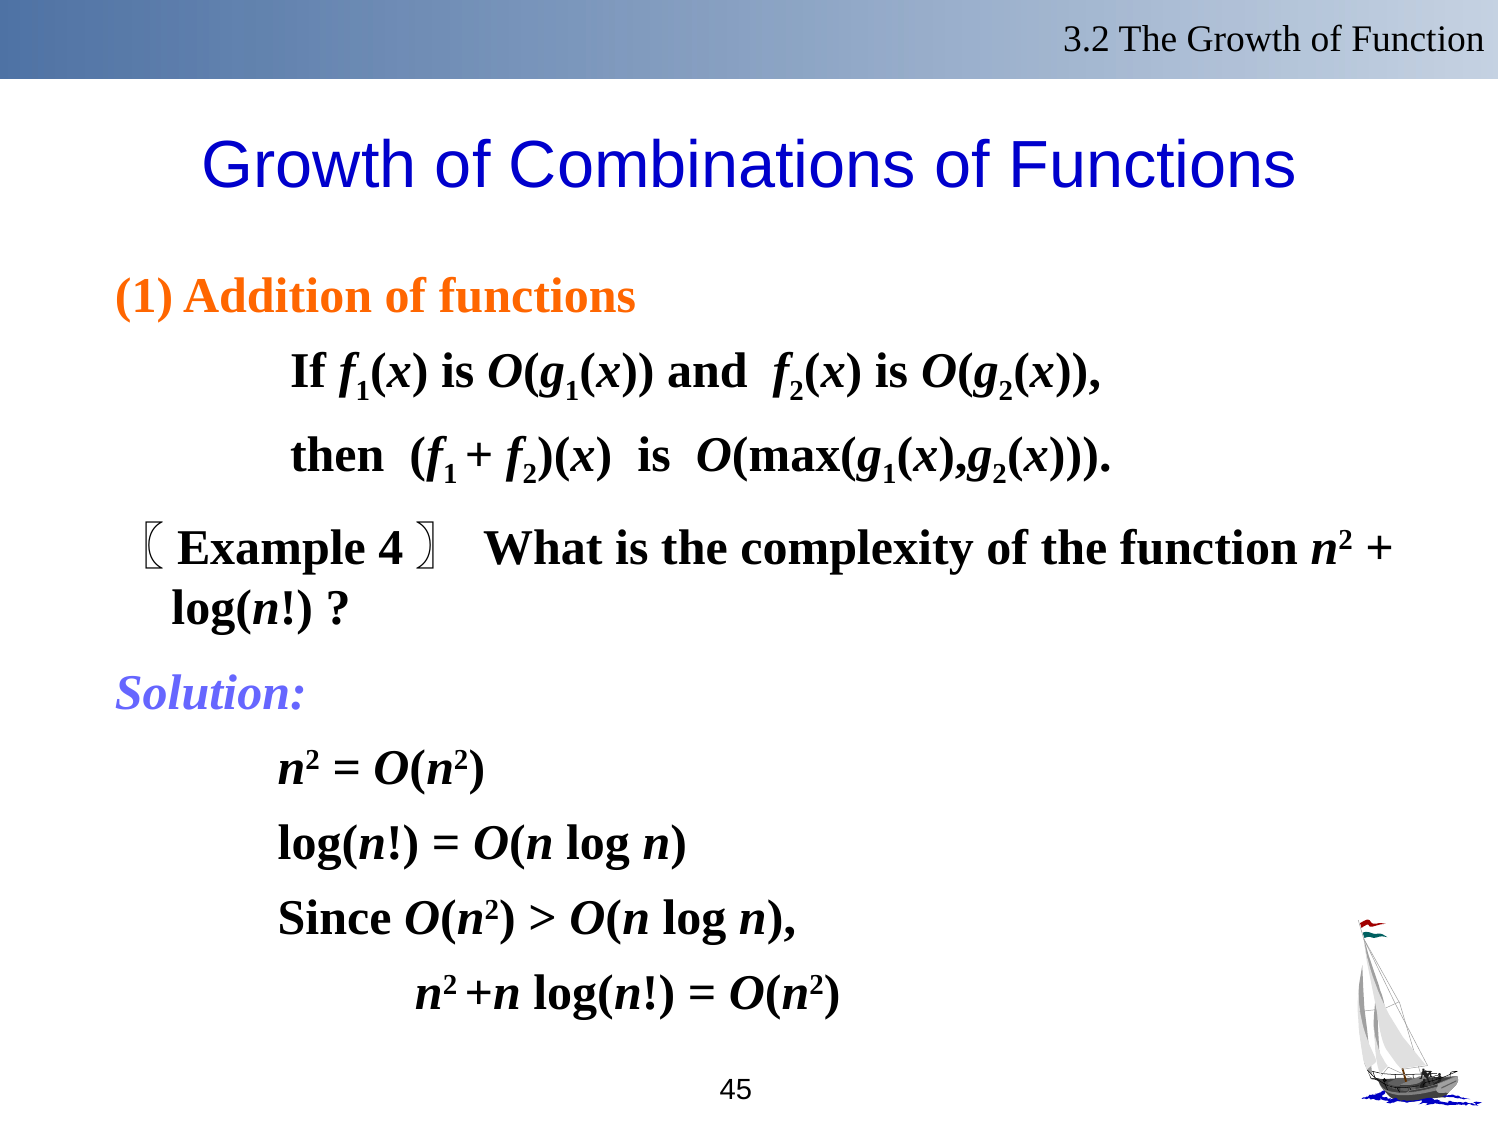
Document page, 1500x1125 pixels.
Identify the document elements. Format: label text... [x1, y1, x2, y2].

text_box (1) Addition of functions If f1(x) is O(g1(x)) and f2(x) is O(g2(x)), then (f1 + f2)(x) is O(max(g1(x),g2(x))). 〖Example 4〗 What is the complexity of the function n2 + log(n!) ? Solution: n2 = O(n2) log(n!) = O(n log n) Since O(n2) > O(n log n), n2 +n log(n!) = O(n2) [100, 255, 1412, 1071]
text_box 3.2 The Growth of Function [899, 6, 1500, 66]
slide_number 45 [666, 1071, 768, 1125]
title Growth of Combinations of Functions [75, 113, 1425, 233]
picture [0, 0, 1500, 79]
